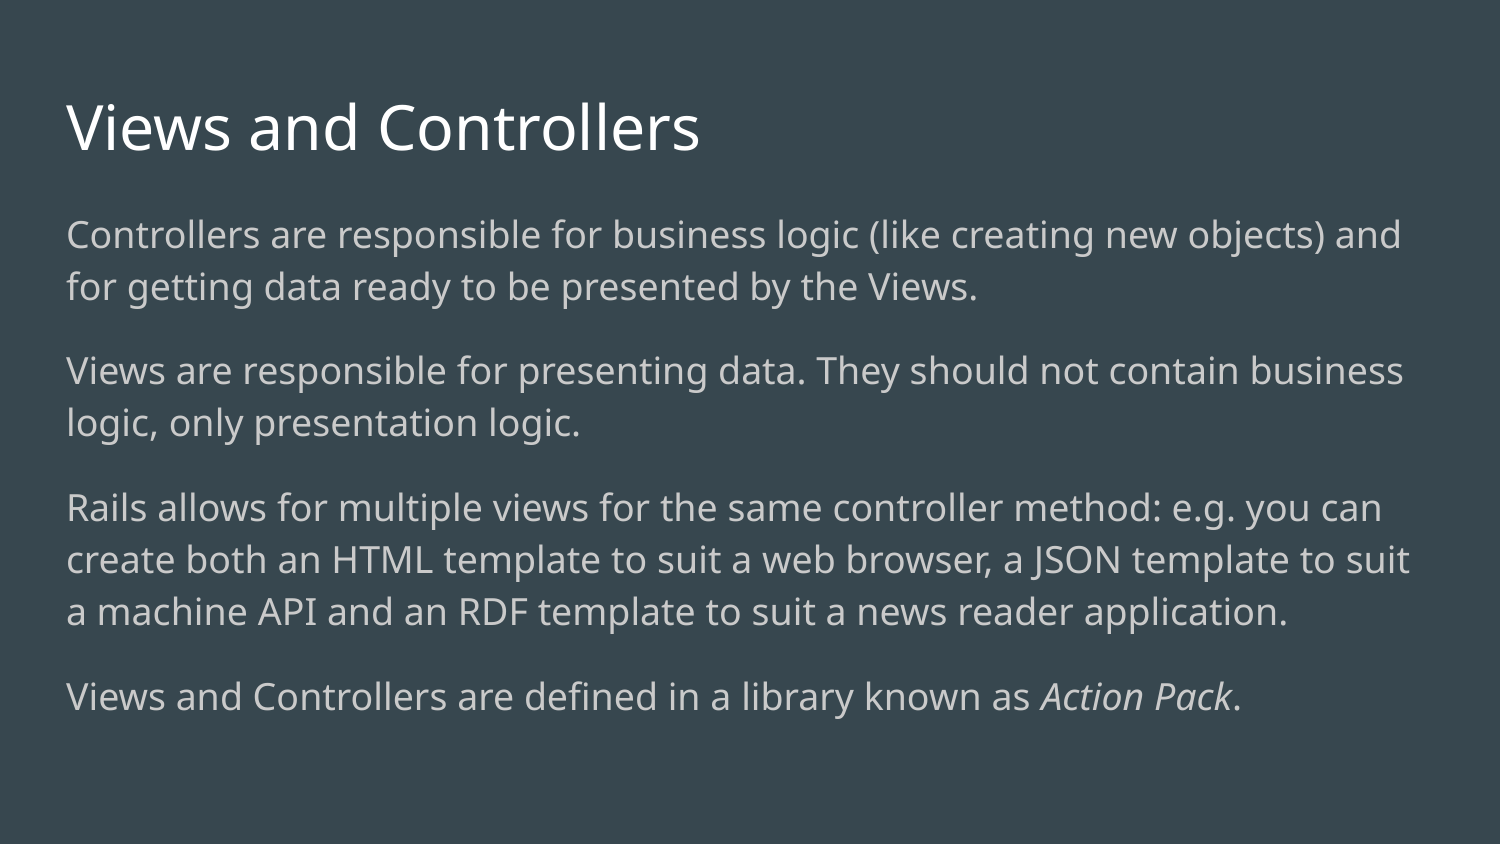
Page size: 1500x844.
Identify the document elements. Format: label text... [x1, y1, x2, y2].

list Controllers are responsible for business logic (like creating new objects) and for getting data ready to be presented by the Views. Views are responsible for presenting data. They should not contain business logic, only presentation logic. Rails allows for multiple views for the same controller method: e.g. you can create both an HTML template to suit a web browser, a JSON template to suit a machine API and an RDF template to suit a news reader application. Views and Controllers are defined in a library known as Action Pack. [51, 189, 1449, 750]
title Views and Controllers [51, 72, 1449, 167]
